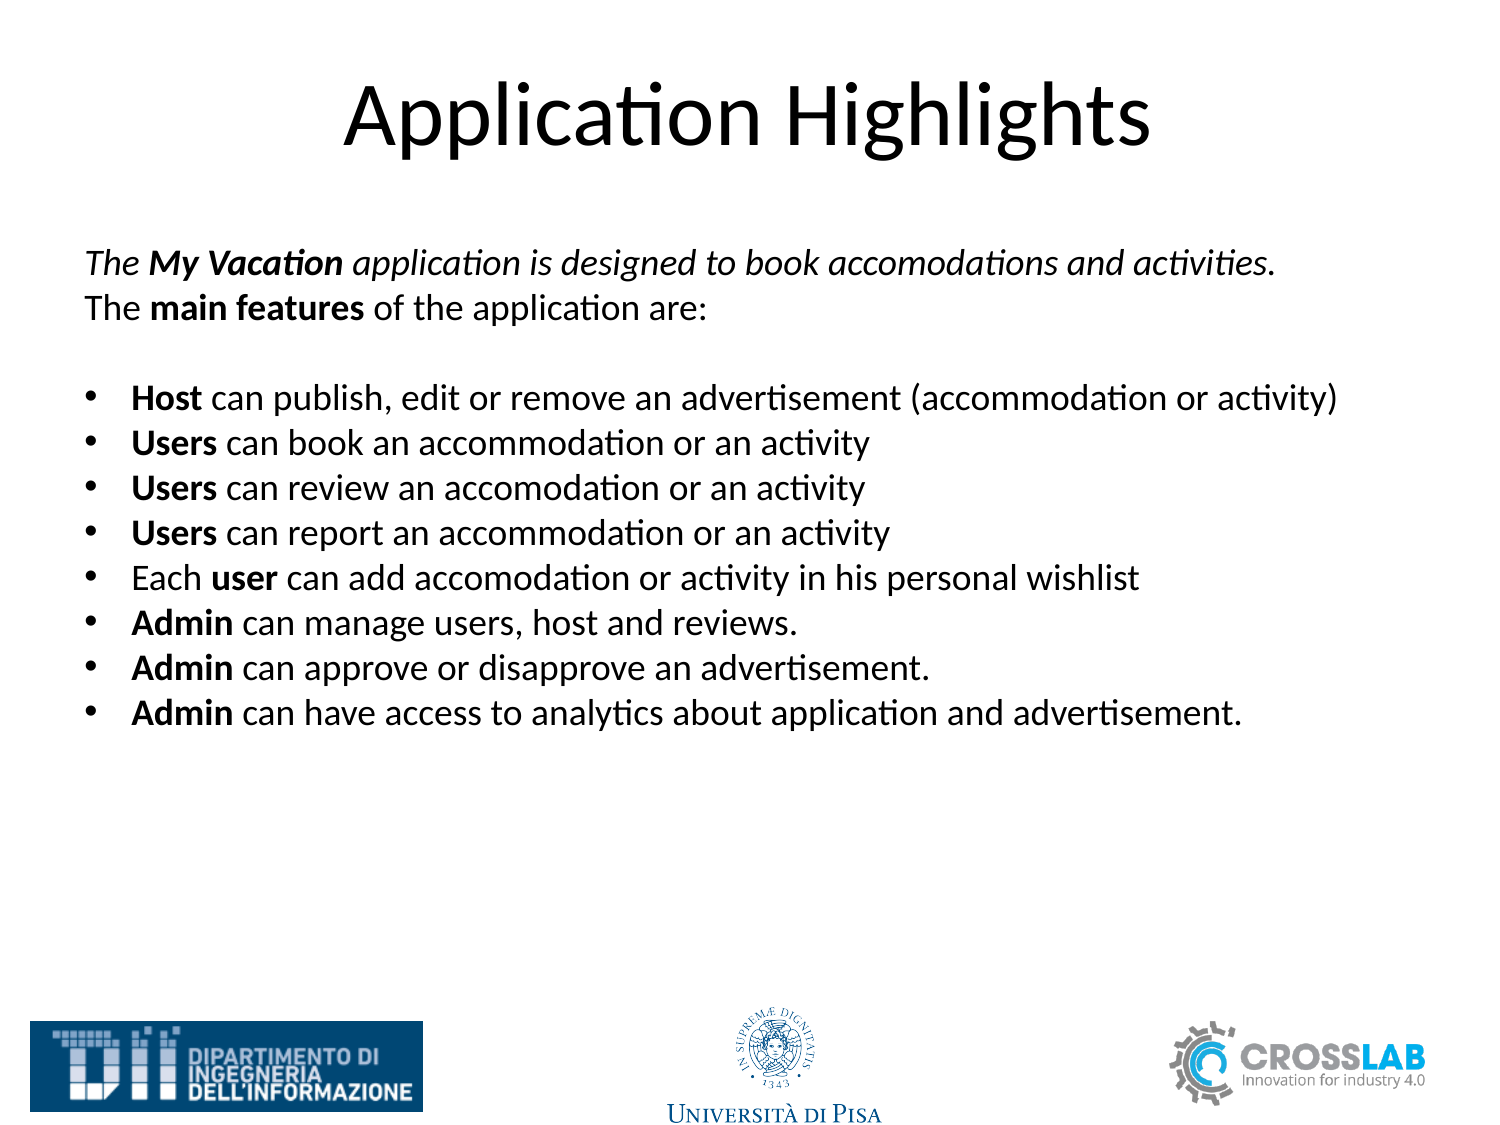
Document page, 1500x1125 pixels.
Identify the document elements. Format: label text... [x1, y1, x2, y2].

title Application Highlights [30, 14, 1468, 203]
text_box The My Vacation application is designed to book accomodations and activities. The main features of the application are: Host can publish, edit or remove an advertisement (accommodation or activity) Users can book an accommodation or an activity Users can review an accomodation or an activity Users can report an accommodation or an activity Each user can add accomodation or activity in his personal wishlist Admin can manage users, host and reviews. Admin can approve or disapprove an advertisement. Admin can have access to analytics about application and advertisement. [69, 230, 1439, 741]
picture [667, 1007, 882, 1123]
picture [1169, 1021, 1425, 1106]
picture [30, 1021, 423, 1112]
